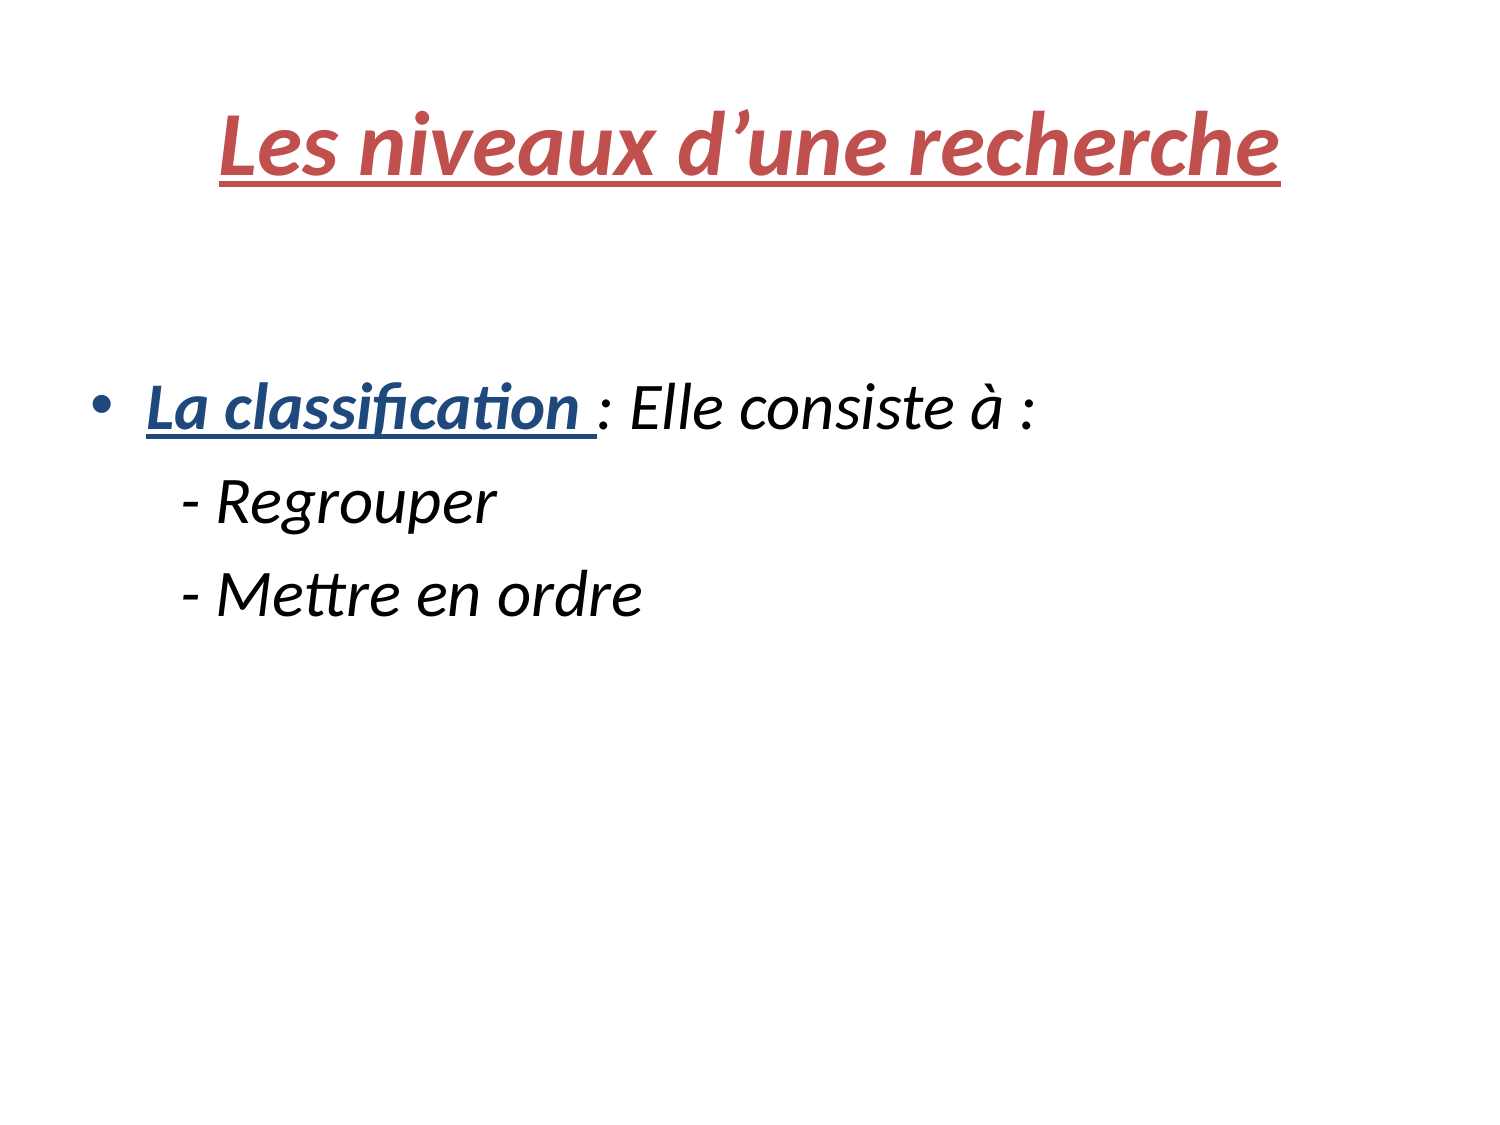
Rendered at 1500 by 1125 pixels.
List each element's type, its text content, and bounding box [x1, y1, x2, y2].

list La classification : Elle consiste à : - Regrouper - Mettre en ordre [75, 262, 1425, 1005]
title Les niveaux d’une recherche [75, 45, 1425, 233]
